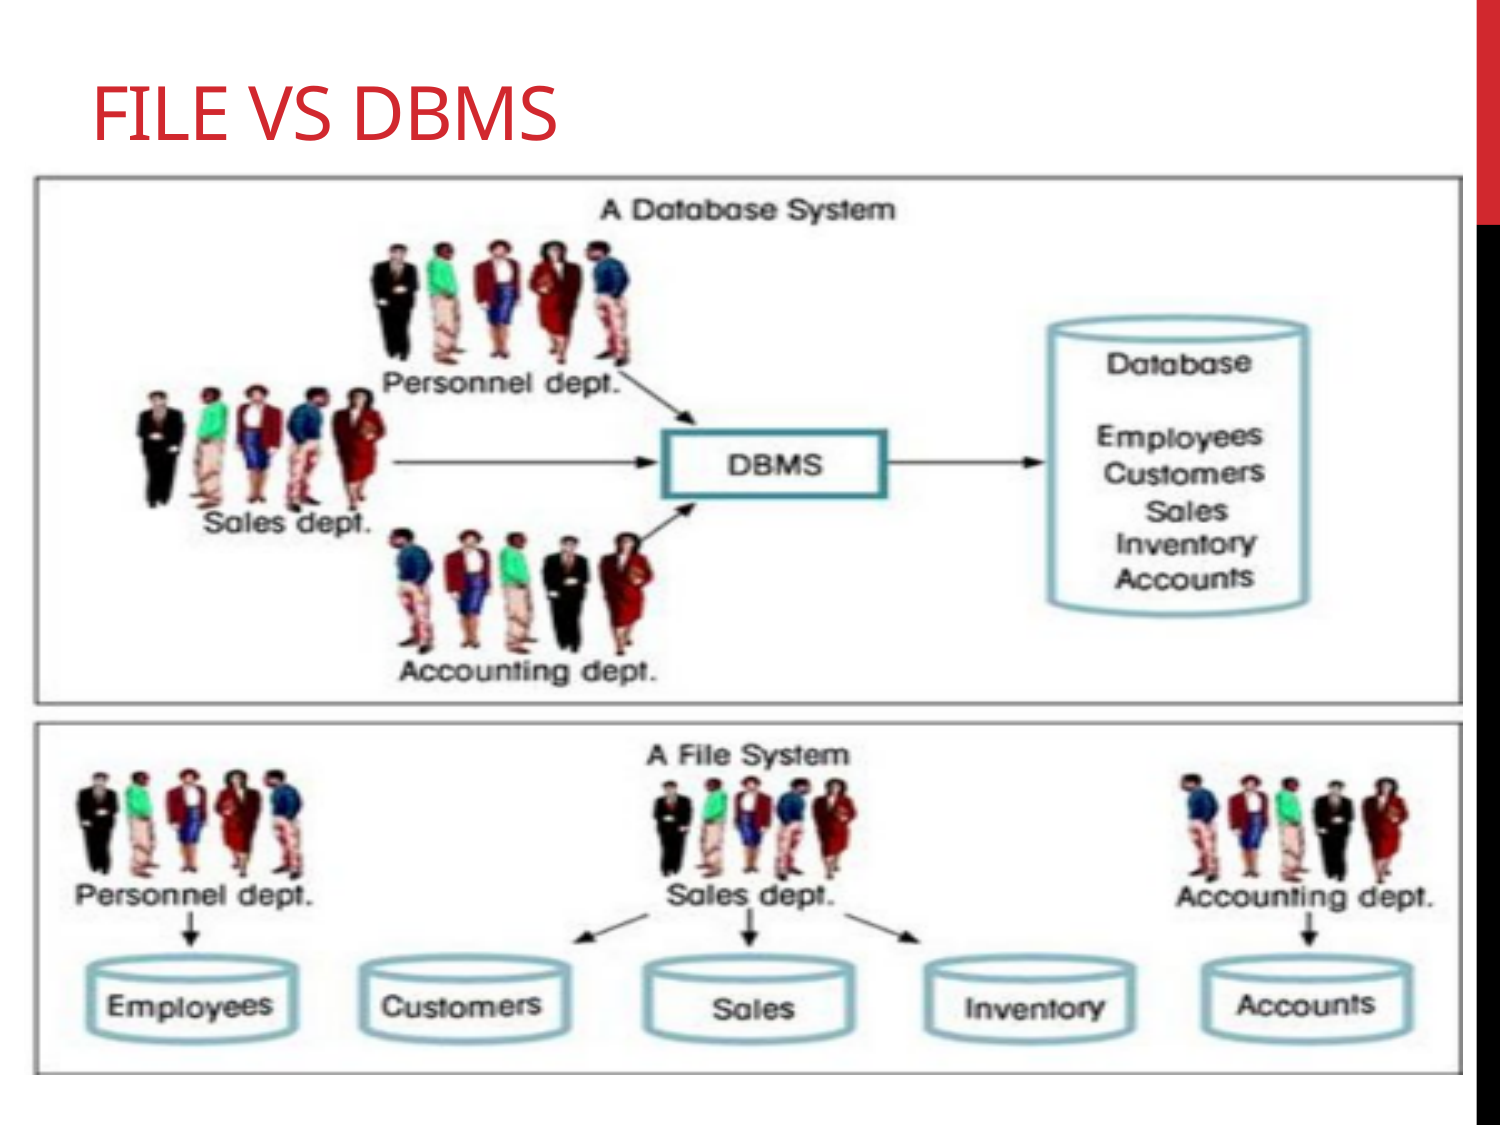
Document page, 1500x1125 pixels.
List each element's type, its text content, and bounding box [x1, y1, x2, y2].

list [24, 161, 1463, 1076]
title File vs DBMS [75, 25, 1313, 157]
